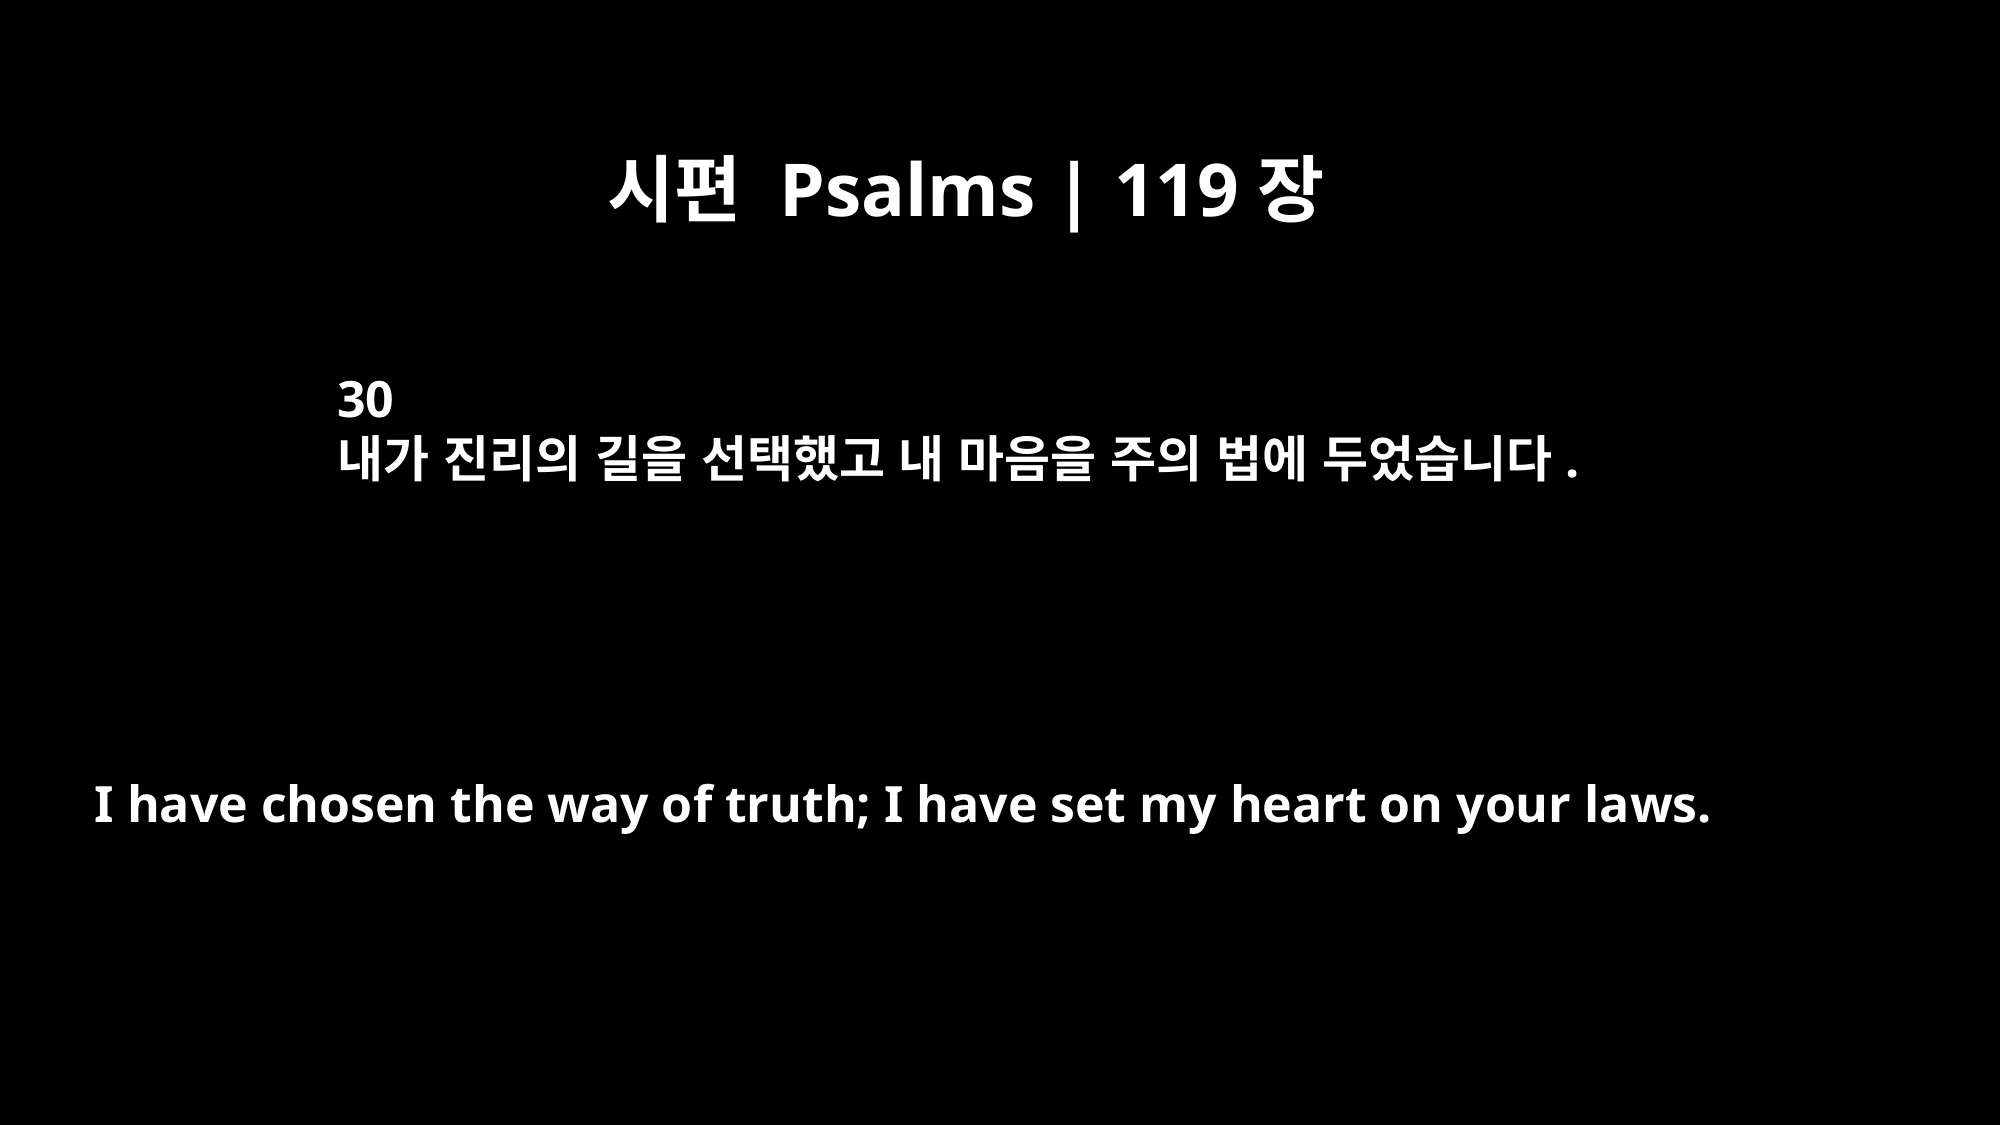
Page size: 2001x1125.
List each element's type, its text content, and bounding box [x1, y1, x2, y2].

text_box I have chosen the way of truth; I have set my heart on your laws. [79, 764, 1728, 840]
text_box 시편 Psalms | 119장 [592, 136, 1340, 239]
text_box 30 내가 진리의 길을 선택했고 내 마음을 주의 법에 두었습니다. [322, 359, 1595, 495]
